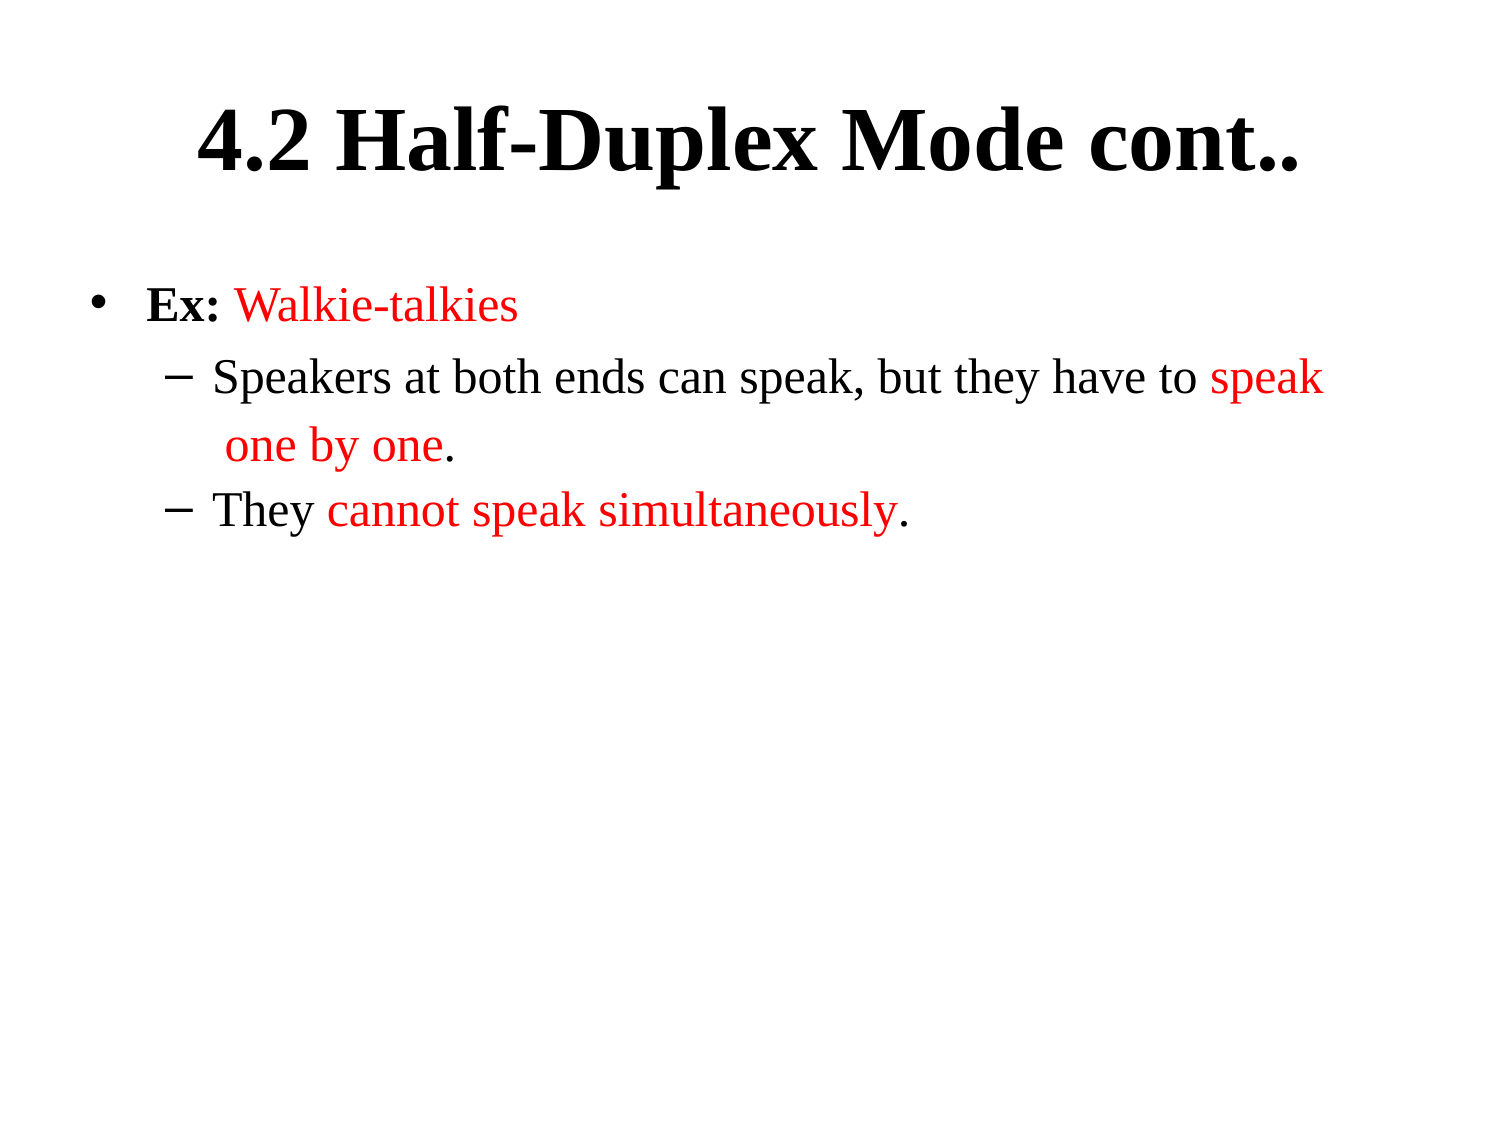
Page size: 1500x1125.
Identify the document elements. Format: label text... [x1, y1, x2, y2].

text_box Ex: Walkie-talkies Speakers at both ends can speak, but they have to speak one by one. They cannot speak simultaneously. [87, 261, 1329, 537]
title 4.2 Half-Duplex Mode cont.. [195, 76, 1305, 261]
